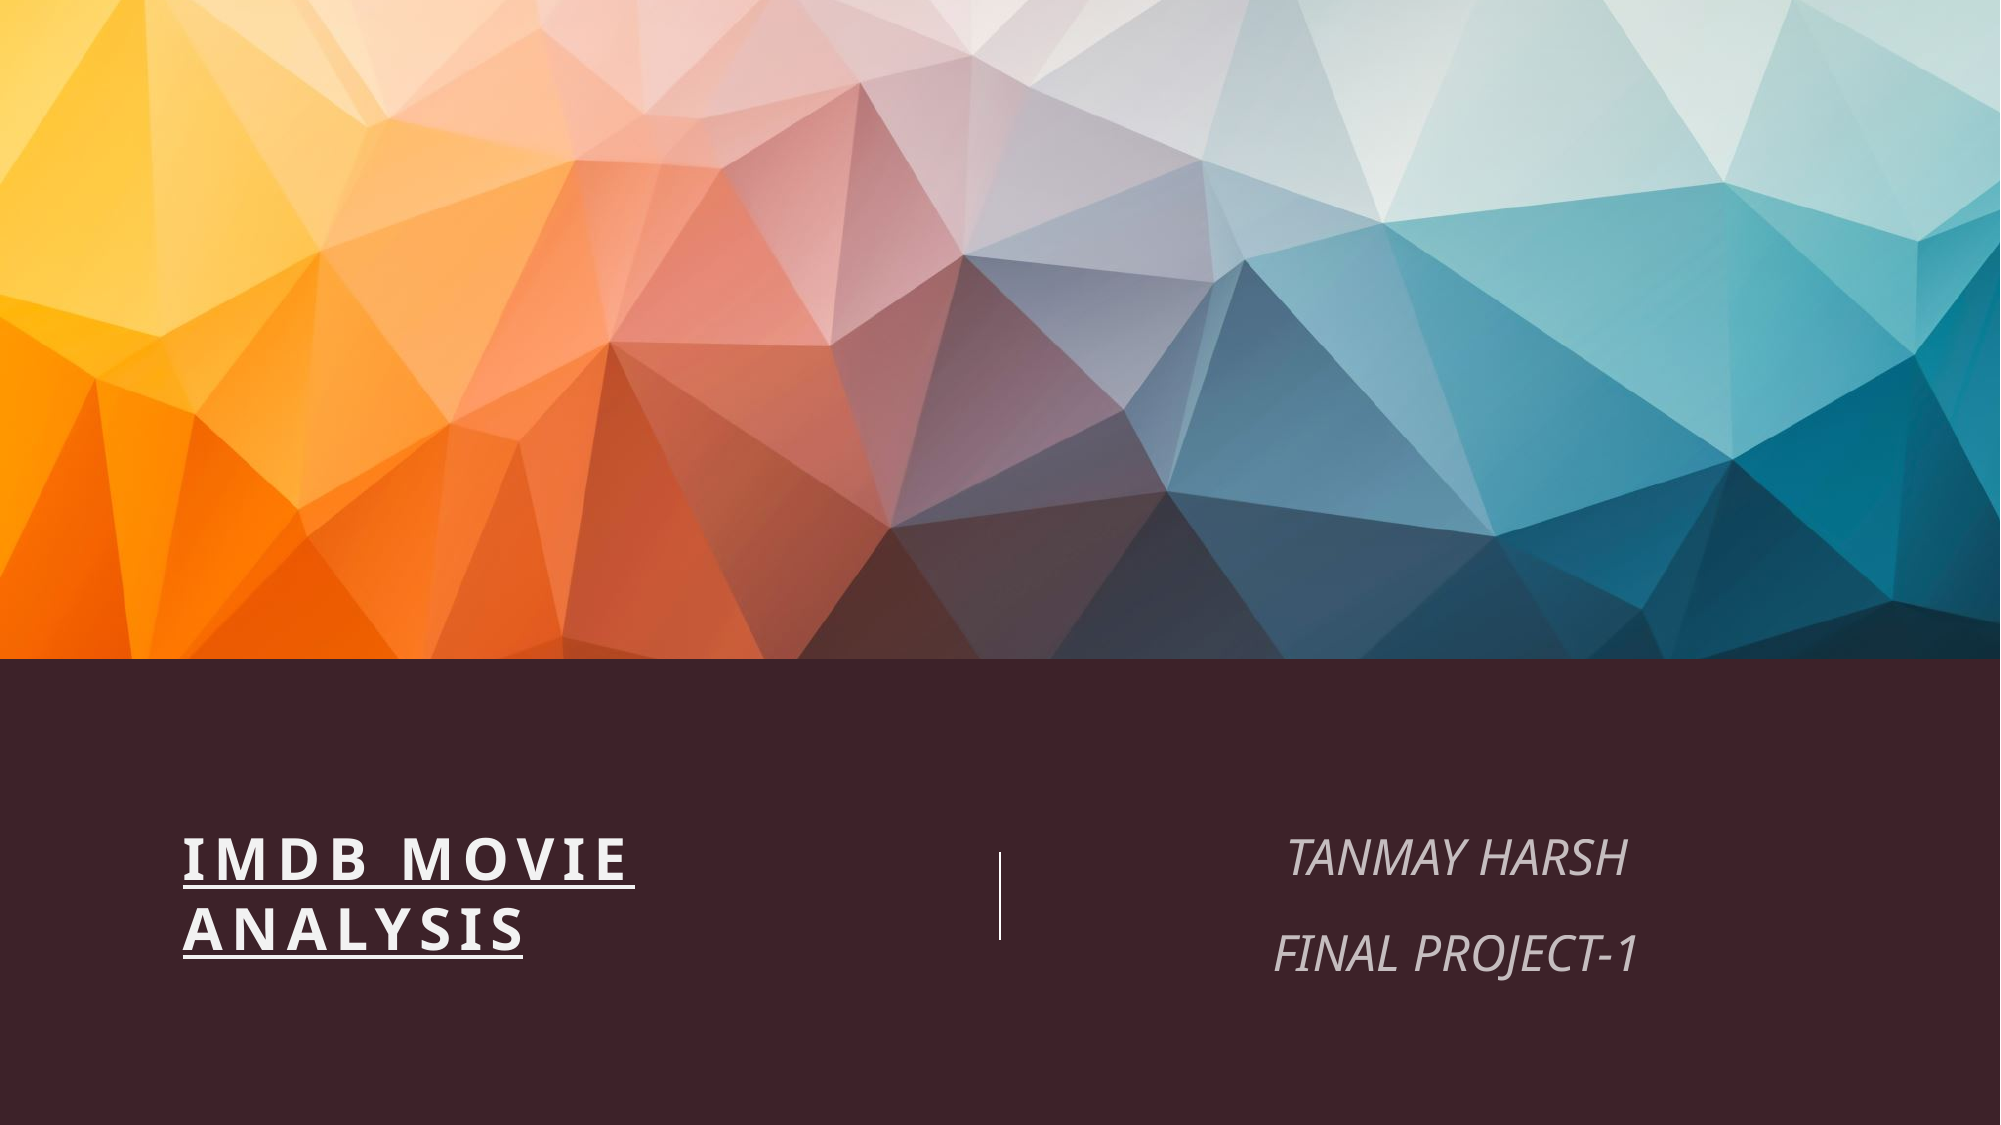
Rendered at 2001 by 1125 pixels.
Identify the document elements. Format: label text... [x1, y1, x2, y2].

text_box [0, 659, 2000, 1125]
subtitle TANMAY HARSH FINAL PROJECT-1 [1091, 754, 1822, 1038]
picture [0, 0, 2000, 659]
title IMDB MOVIE ANALYSIS [182, 750, 914, 1033]
